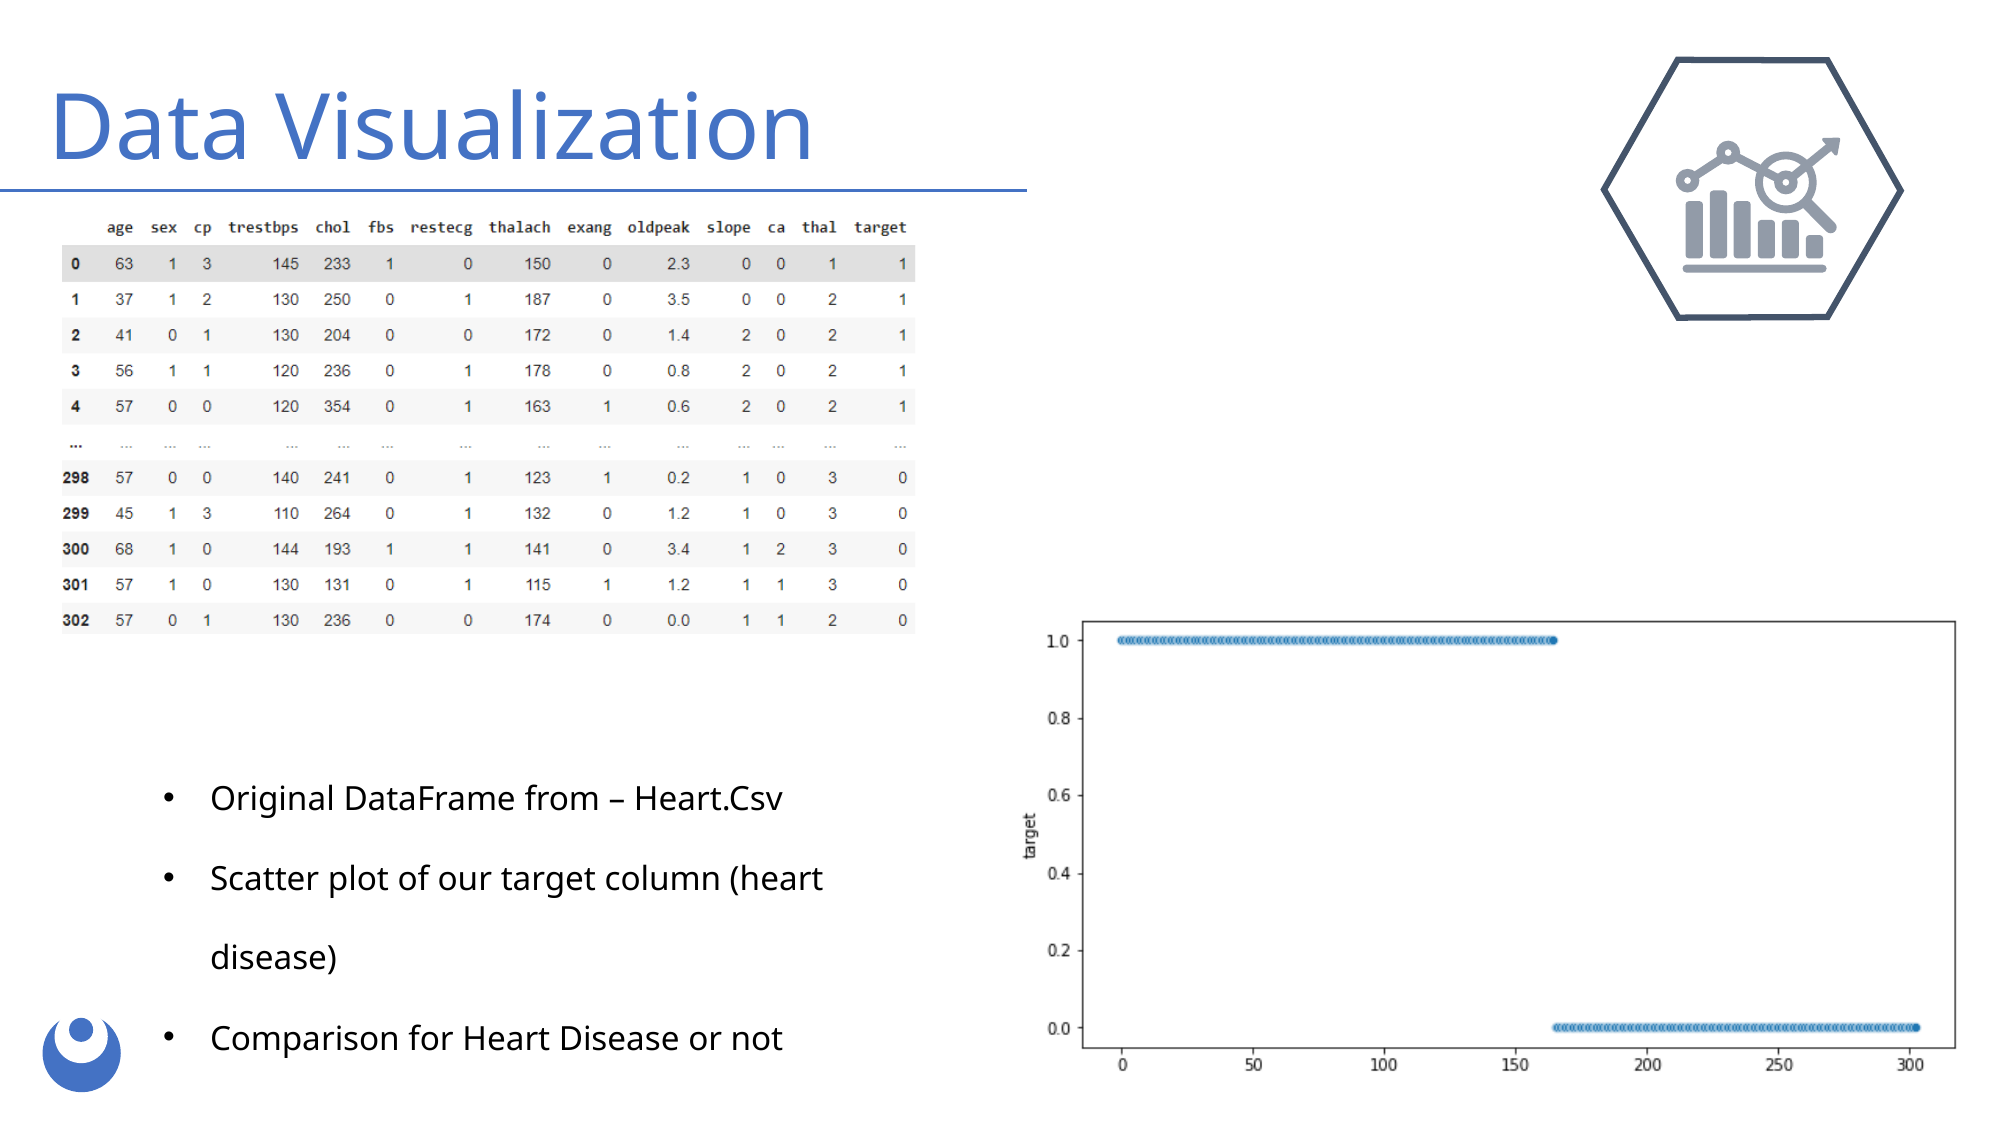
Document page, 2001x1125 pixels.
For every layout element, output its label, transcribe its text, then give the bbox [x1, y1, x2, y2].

title Data Visualization [33, 21, 1759, 240]
picture [990, 610, 2000, 1104]
text_box Original DataFrame from – Heart.Csv Scatter plot of our target column (heart disease) Comparison for Heart Disease or not [148, 729, 972, 1064]
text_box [1675, 137, 1841, 273]
picture [62, 213, 921, 634]
text_box [1602, 58, 1902, 319]
